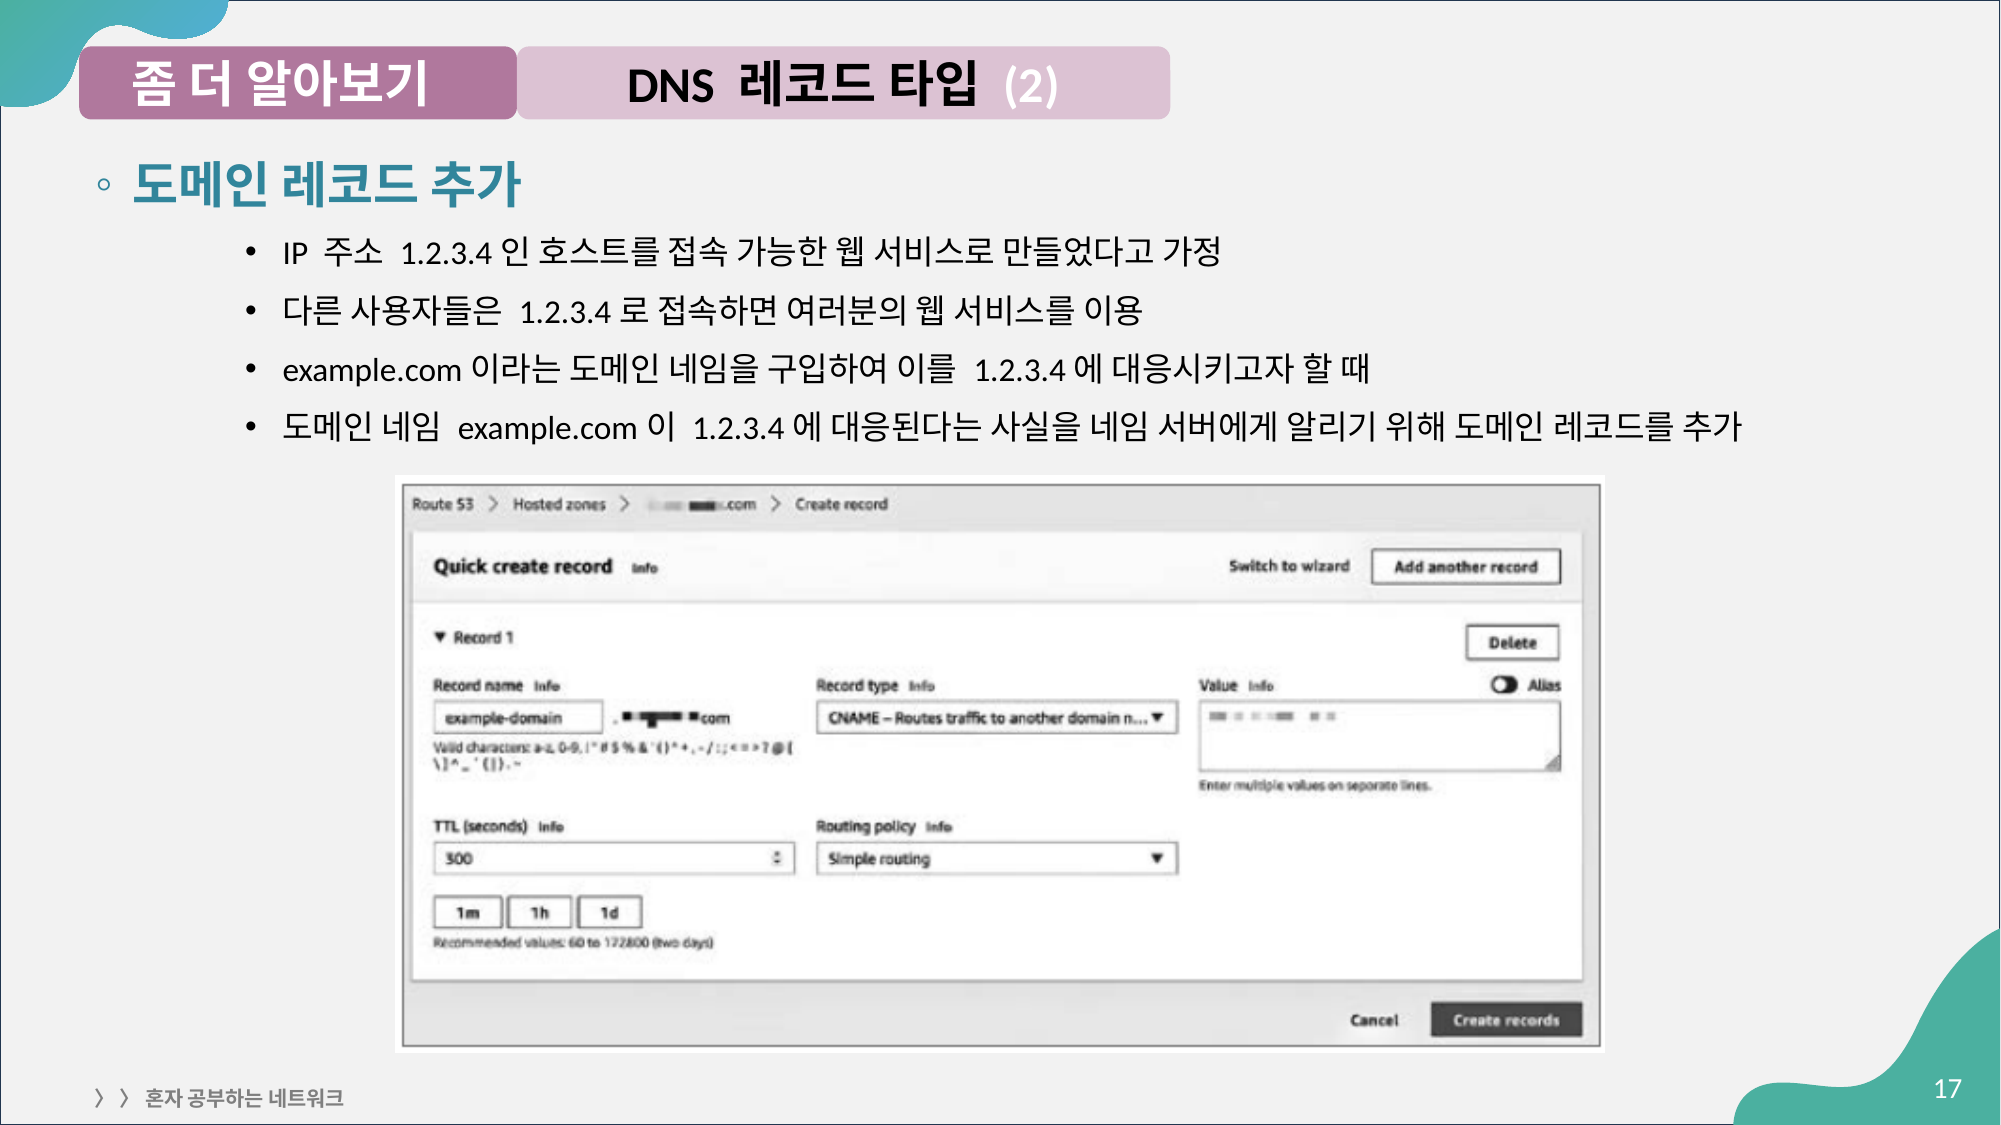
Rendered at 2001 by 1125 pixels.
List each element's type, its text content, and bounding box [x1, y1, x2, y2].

footer 〉 〉 혼자 공부하는 네트워크 [79, 1078, 755, 1114]
list 도메인 레코드 추가 IP 주소 1.2.3.4인 호스트를 접속 가능한 웹 서비스로 만들었다고 가정 다른 사용자들은 1.2.3.4로 접속하면 여러분의 웹 서비스를 이용 example.com이라는 도메인 네임을 구입하여 이를 1.2.3.4에 대응시키고자 할 때 도메인 네임 example.com이 1.2.3.4에 대응된다는 사실을 네임 서버에게 알리기 위해 도메인 레코드를 추가 [79, 133, 1931, 1079]
slide_number ‹#› [1917, 1061, 1984, 1122]
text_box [78, 46, 1171, 120]
picture [395, 475, 1605, 1053]
